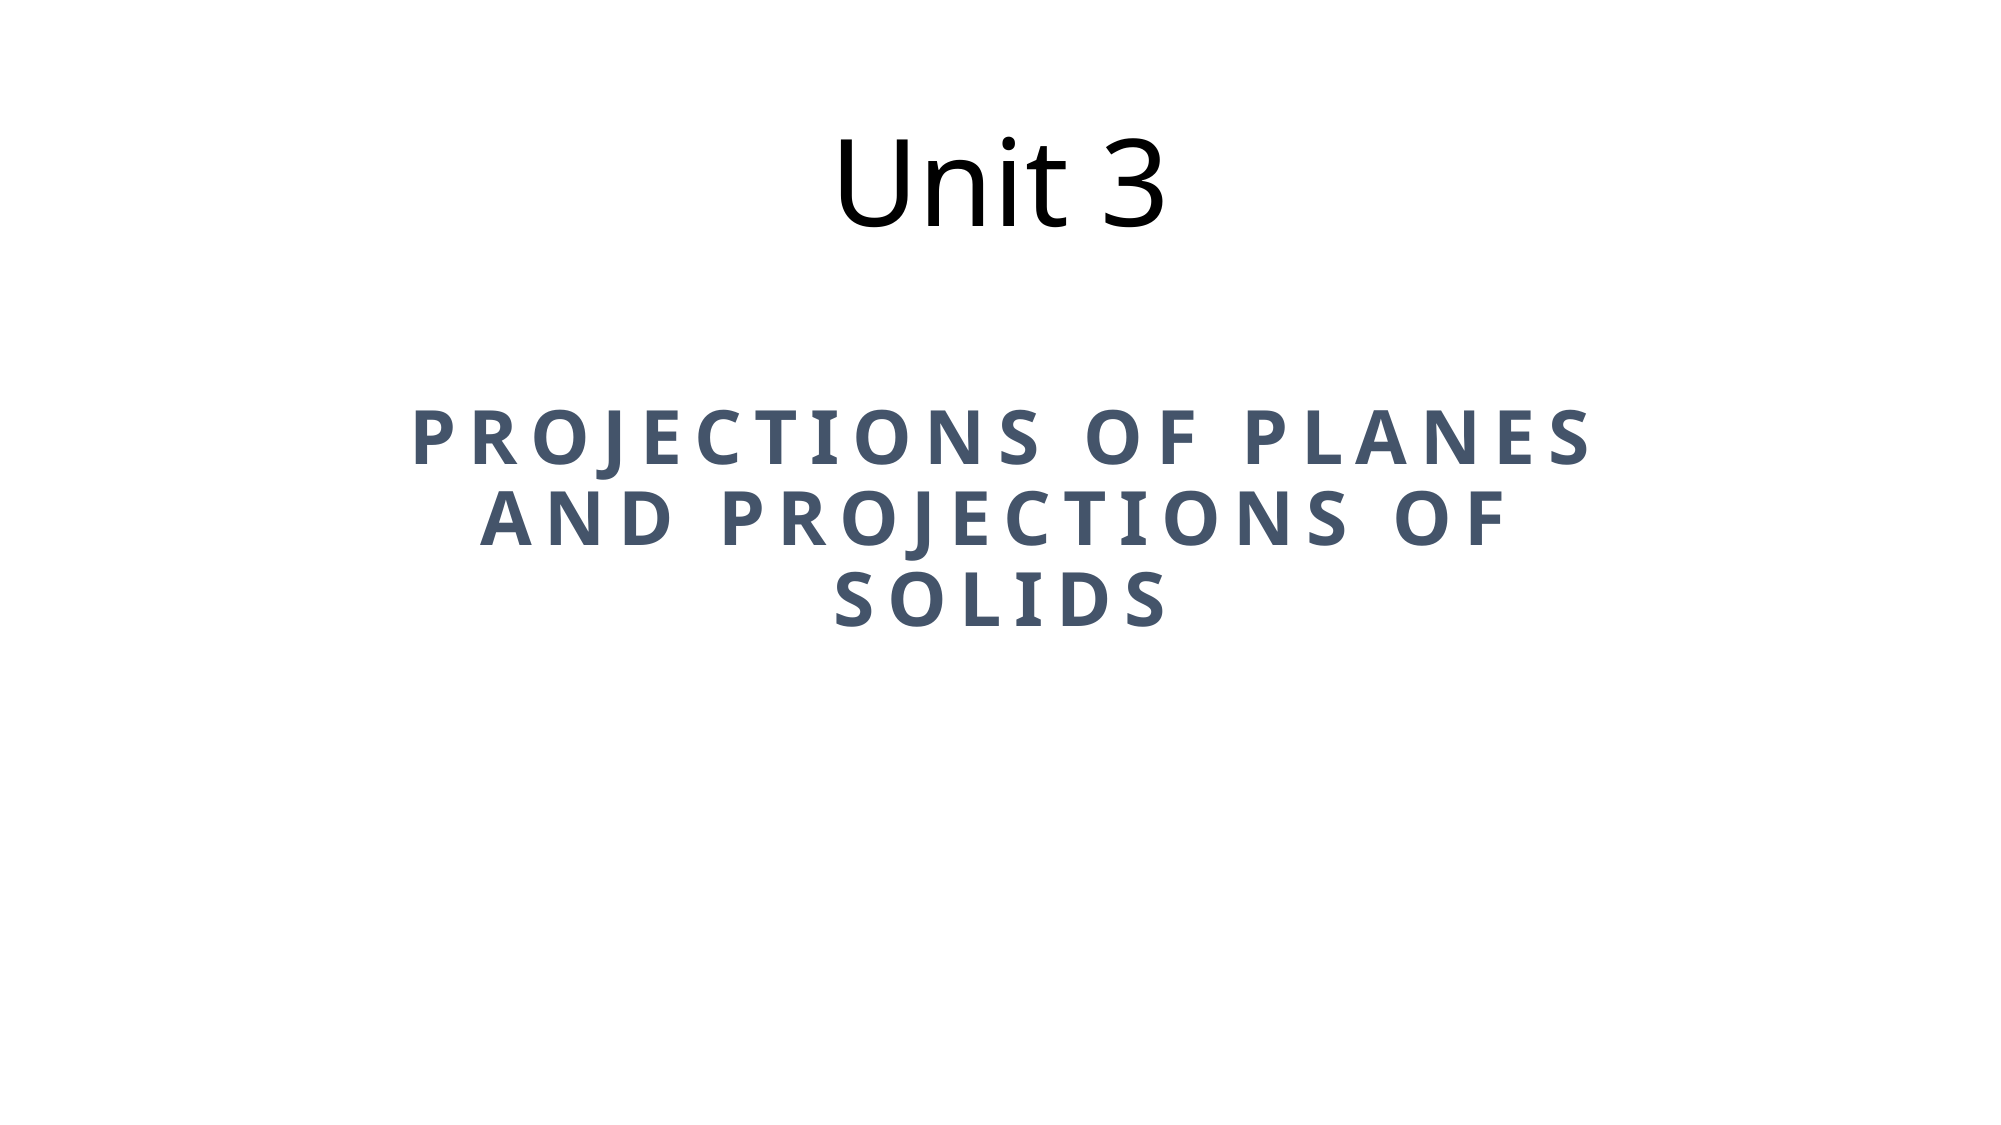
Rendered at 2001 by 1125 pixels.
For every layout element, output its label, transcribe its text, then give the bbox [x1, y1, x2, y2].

text_box PROJECTIONS OF PLANES AND PROJECTIONS OF SOLIDS [330, 367, 1670, 675]
title Unit 3 [365, 114, 1635, 261]
